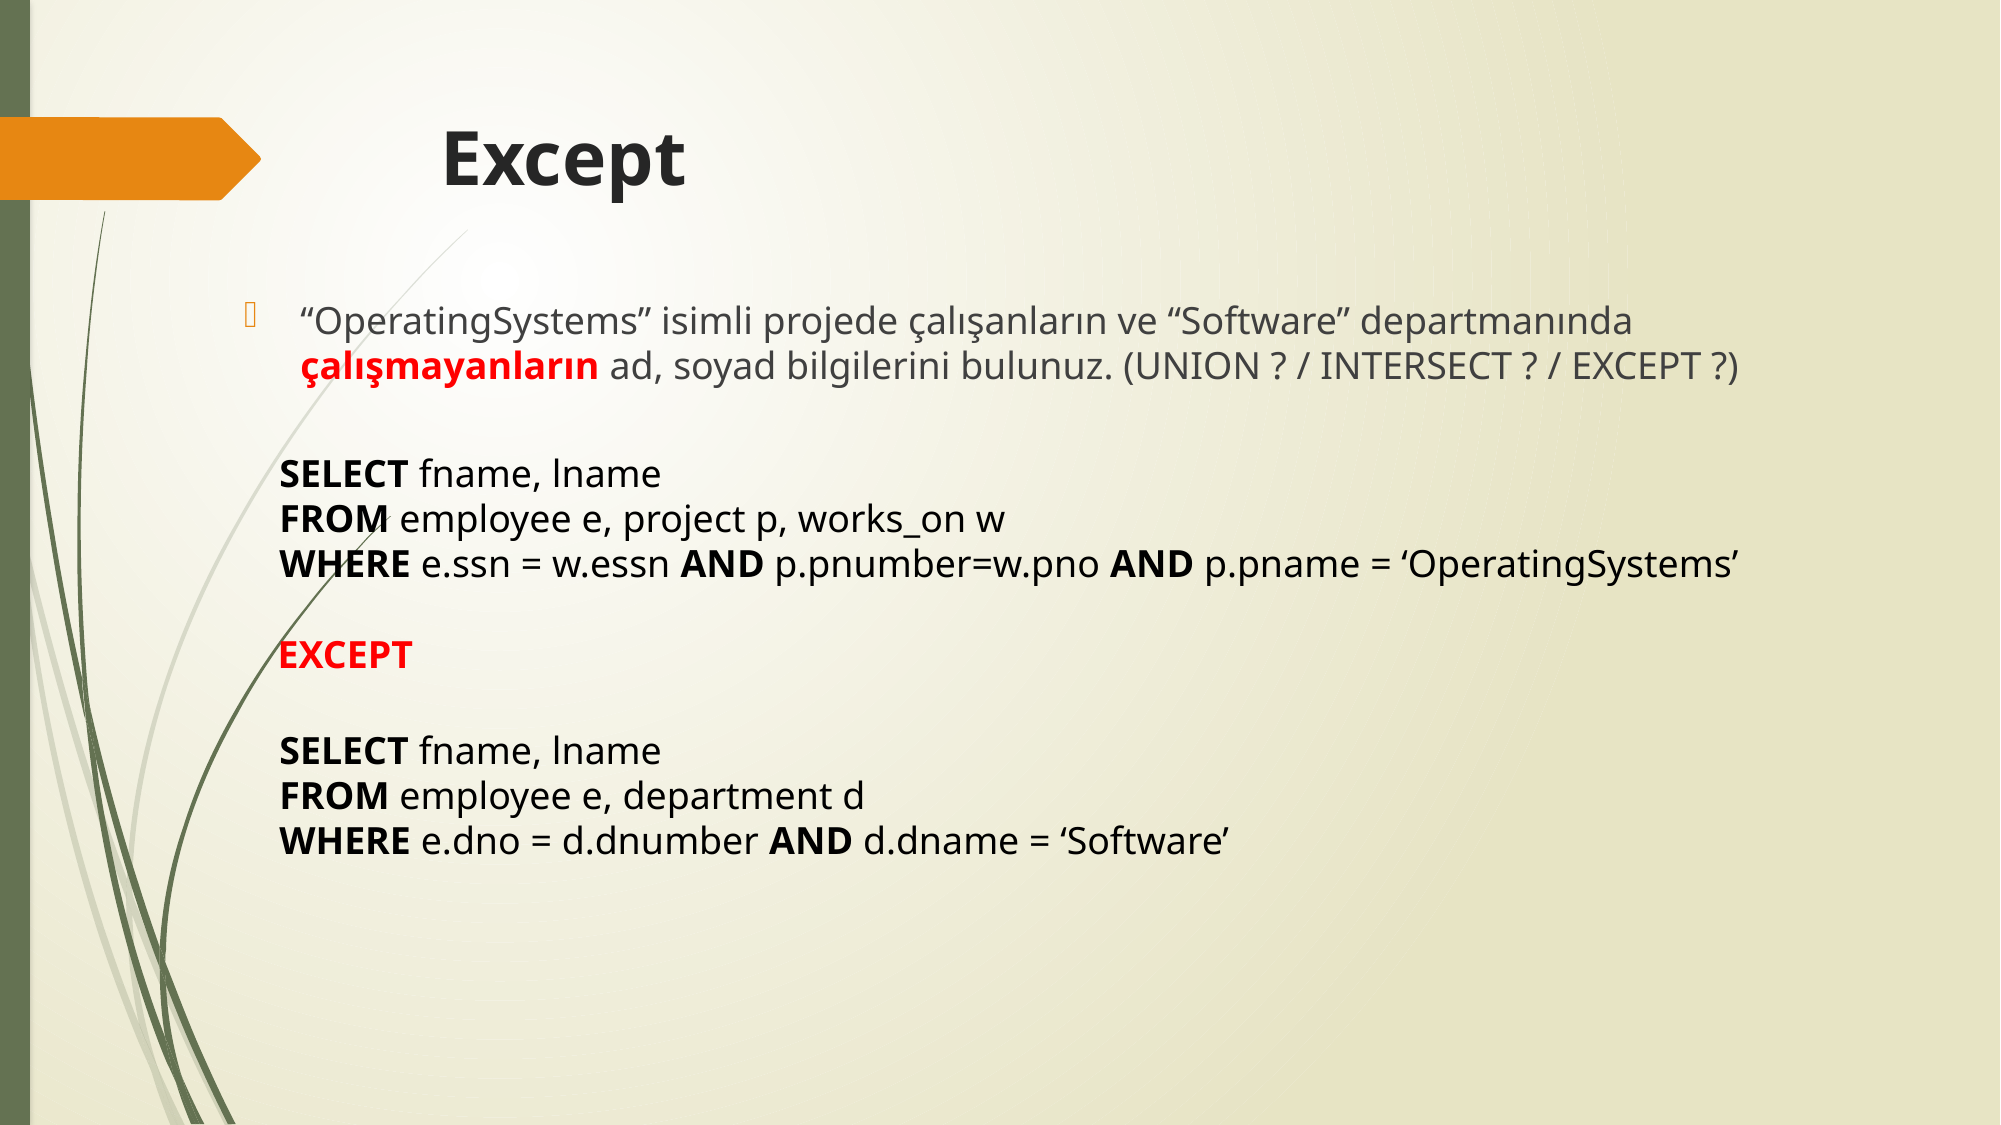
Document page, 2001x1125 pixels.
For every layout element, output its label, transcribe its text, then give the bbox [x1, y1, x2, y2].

list “OperatingSystems” isimli projede çalışanların ve “Software” departmanında çalışmayanların ad, soyad bilgilerini bulunuz. (UNION ? / INTERSECT ? / EXCEPT ?) [229, 289, 1888, 1042]
text_box SELECT fname, lname FROM employee e, department d WHERE e.dno = d.dnumber AND d.dname = ‘Software’ [264, 674, 1364, 870]
text_box EXCEPT [263, 624, 428, 729]
text_box SELECT fname, lname FROM employee e, project p, works_on w WHERE e.ssn = w.essn AND p.pnumber=w.pno AND p.pname = ‘OperatingSystems’ [264, 443, 1926, 593]
title Except [425, 102, 1888, 289]
